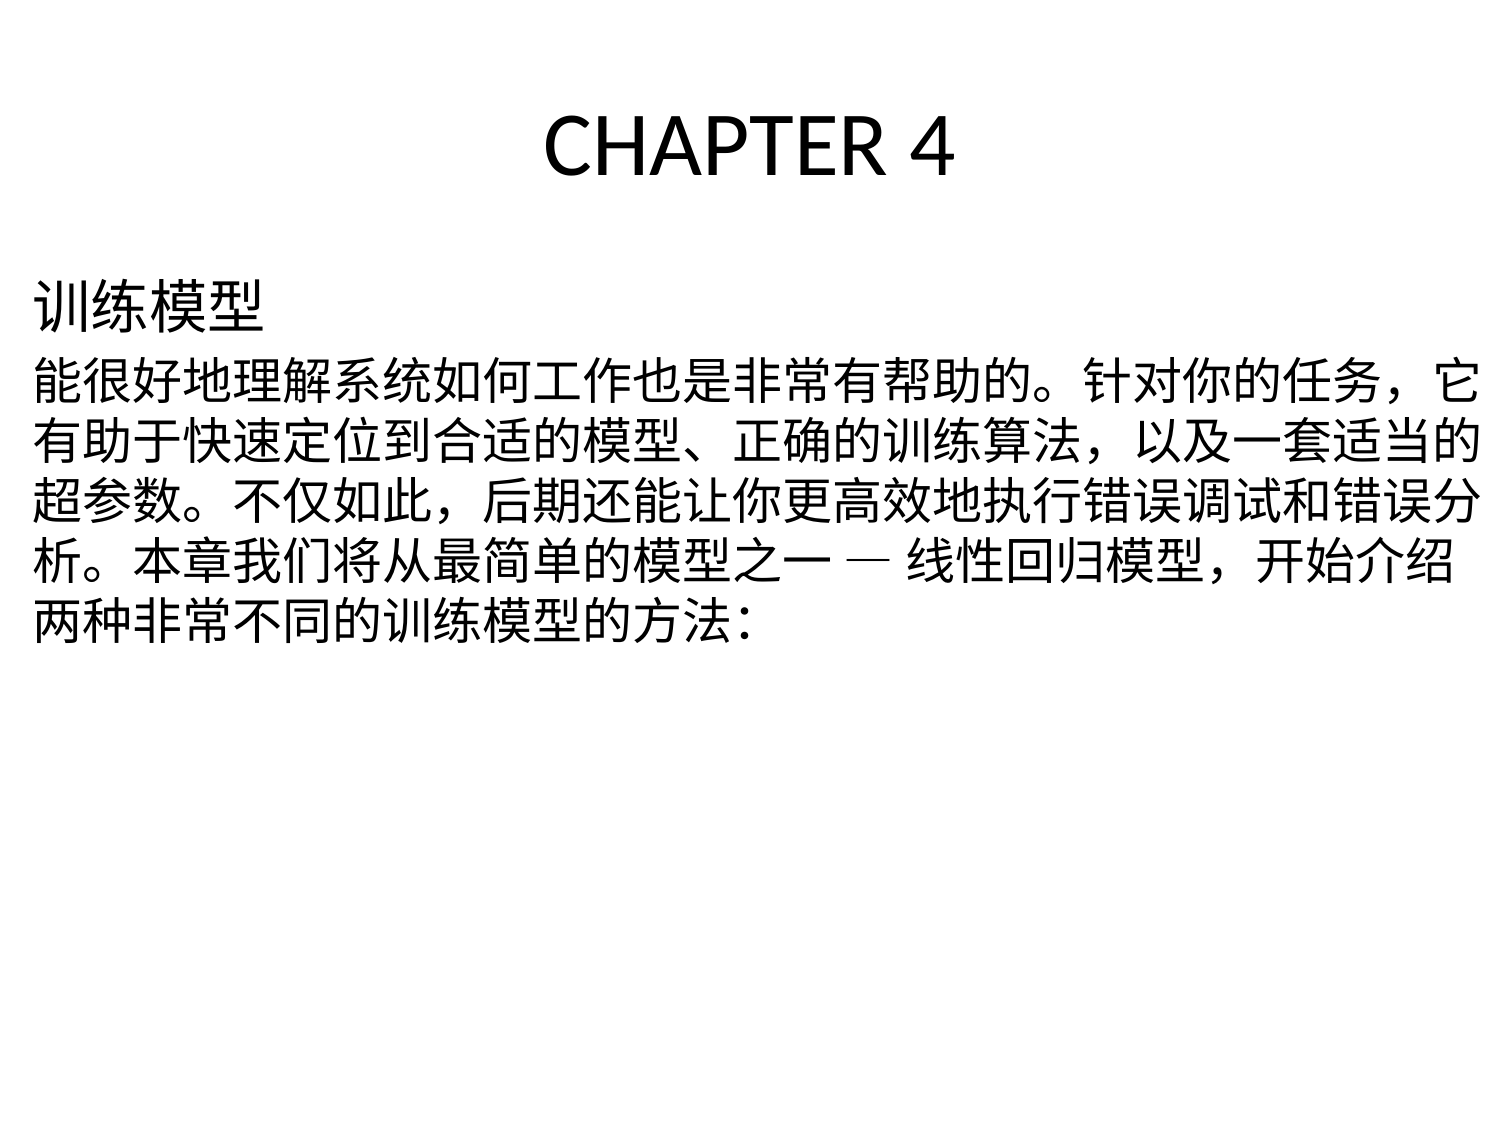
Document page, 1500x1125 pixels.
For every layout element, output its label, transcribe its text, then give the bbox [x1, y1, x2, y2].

list 训练模型 能很好地理解系统如何工作也是非常有帮助的。针对你的任务，它有助于快速定位到合适的模型、正确的训练算法，以及一套适当的超参数。不仅如此，后期还能让你更高效地执行错误调试和错误分析。本章我们将从最简单的模型之一 — 线性回归模型，开始介绍两种非常不同的训练模型的方法： [17, 262, 1500, 1106]
title CHAPTER 4 [75, 45, 1425, 233]
